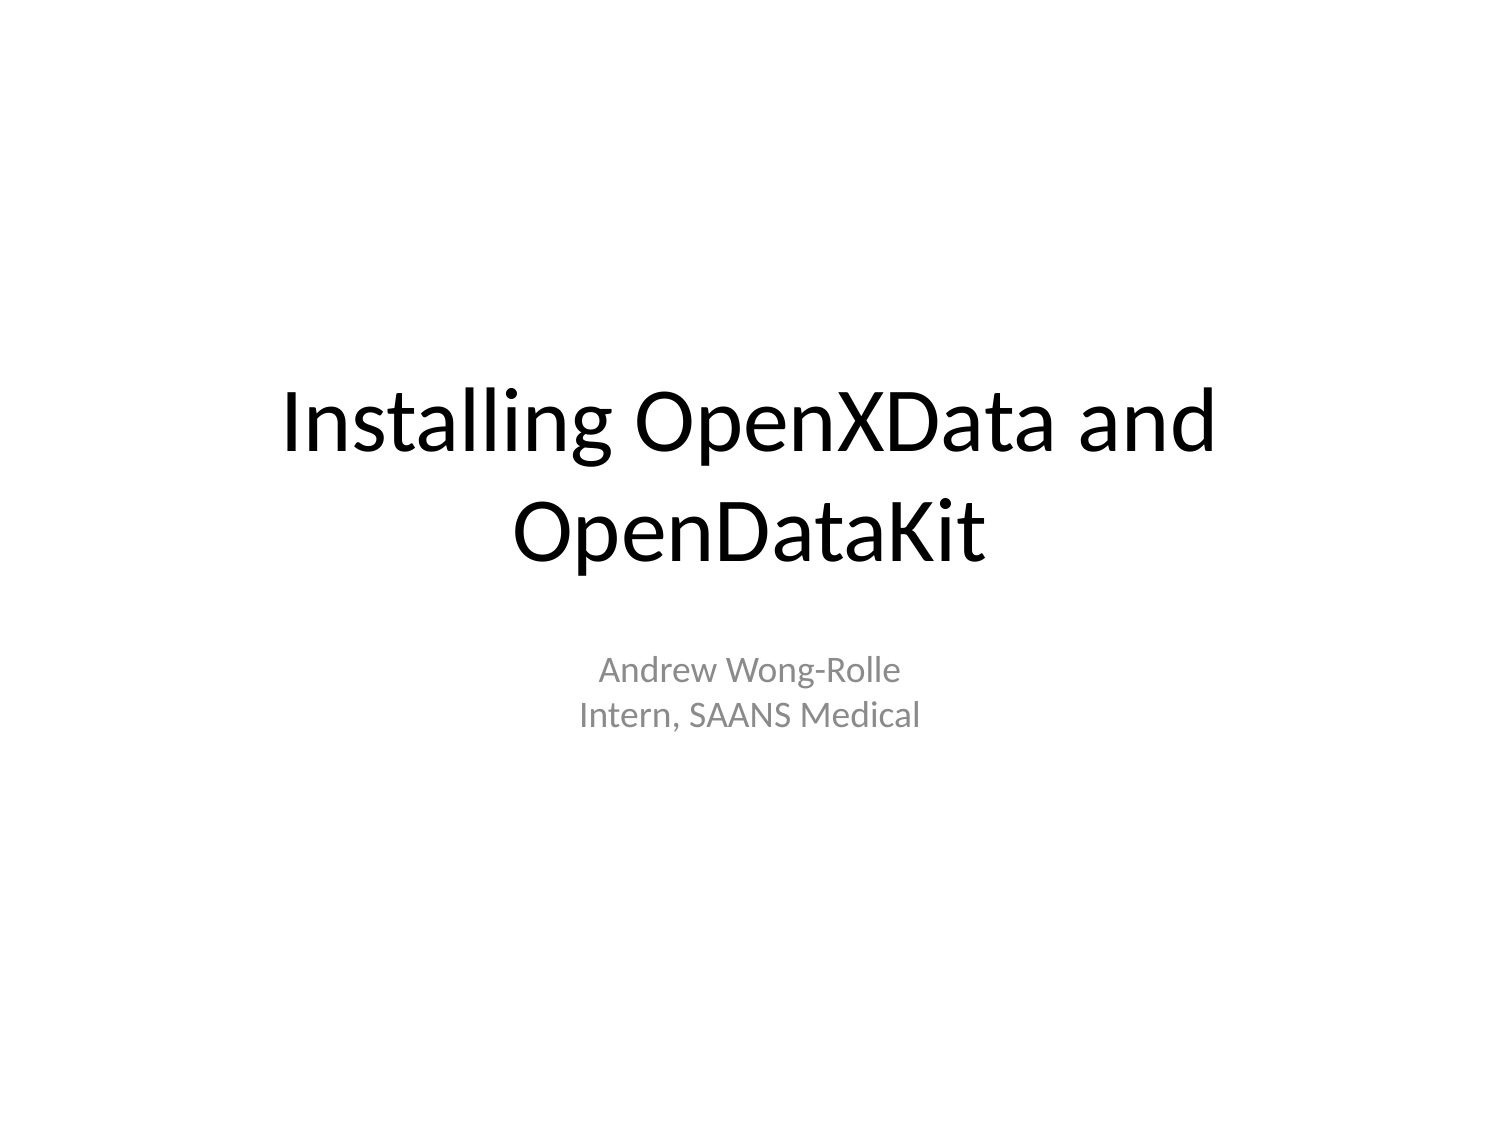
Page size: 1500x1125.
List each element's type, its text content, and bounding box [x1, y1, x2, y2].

subtitle Andrew Wong-Rolle Intern, SAANS Medical [225, 637, 1275, 925]
title Installing OpenXData and OpenDataKit [112, 349, 1388, 591]
